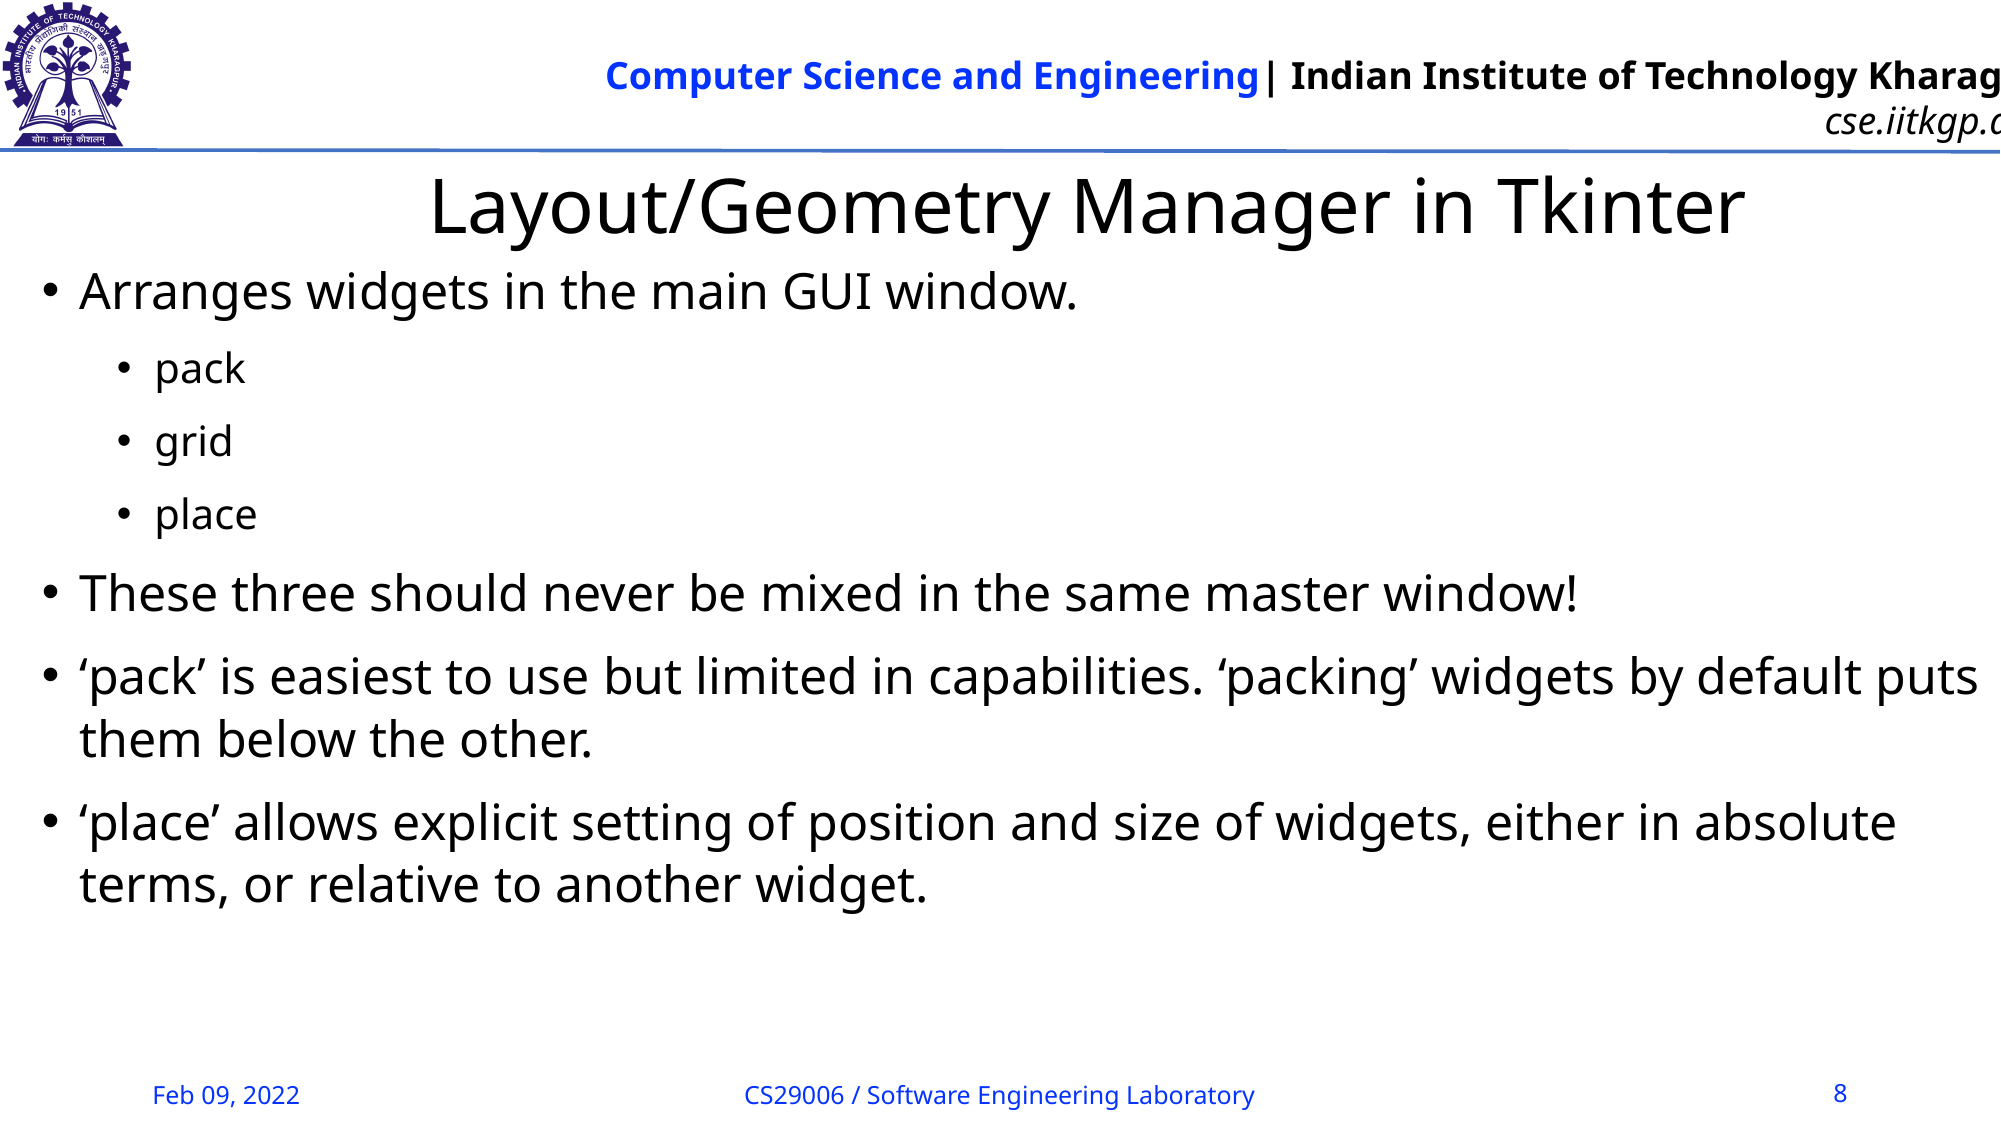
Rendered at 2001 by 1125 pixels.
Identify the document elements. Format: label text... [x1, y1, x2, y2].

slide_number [137, 1065, 331, 1125]
title Layout/Geometry Manager in Tkinter [406, 108, 1769, 249]
slide_number 8 [1733, 1065, 1863, 1125]
text_box Arranges widgets in the main GUI window. pack grid place These three should never be mixed in the same master window! ‘pack’ is easiest to use but limited in capabilities. ‘packing’ widgets by default puts them below the other. ‘place’ allows explicit setting of position and size of widgets, either in absolute terms, or relative to another widget. [27, 249, 2000, 1002]
picture [2, 2, 131, 147]
footer CS29006 / Software Engineering Laboratory [331, 1065, 1670, 1125]
